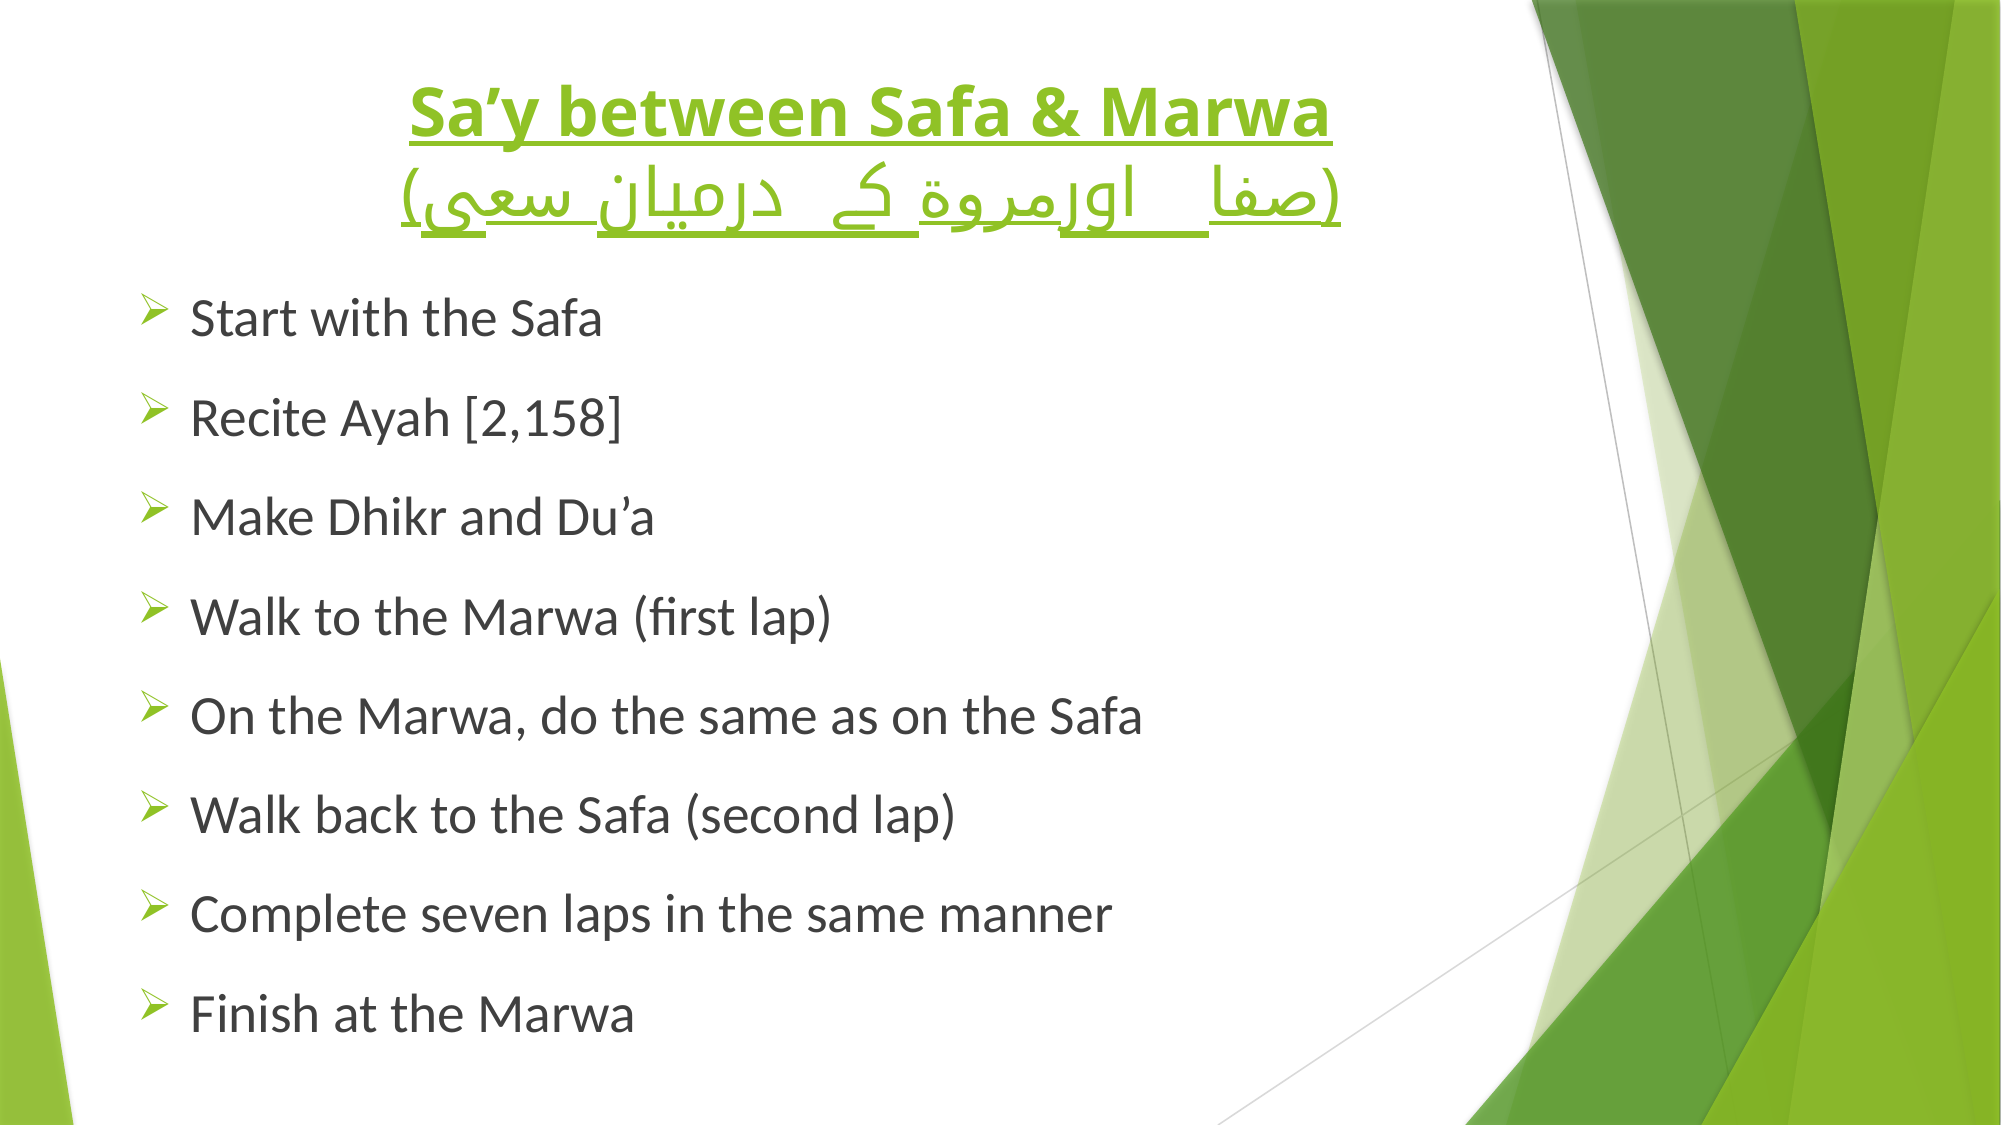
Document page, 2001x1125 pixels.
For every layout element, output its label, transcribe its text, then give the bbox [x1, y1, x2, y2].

list Start with the Safa Recite Ayah [2,158] Make Dhikr and Du’a Walk to the Marwa (first lap) On the Marwa, do the same as on the Safa Walk back to the Safa (second lap) Complete seven laps in the same manner Finish at the Marwa [122, 260, 1720, 1057]
title Sa’y between Safa & Marwa (صفا اورمروة کے درمیان سعی) [377, 60, 1365, 260]
